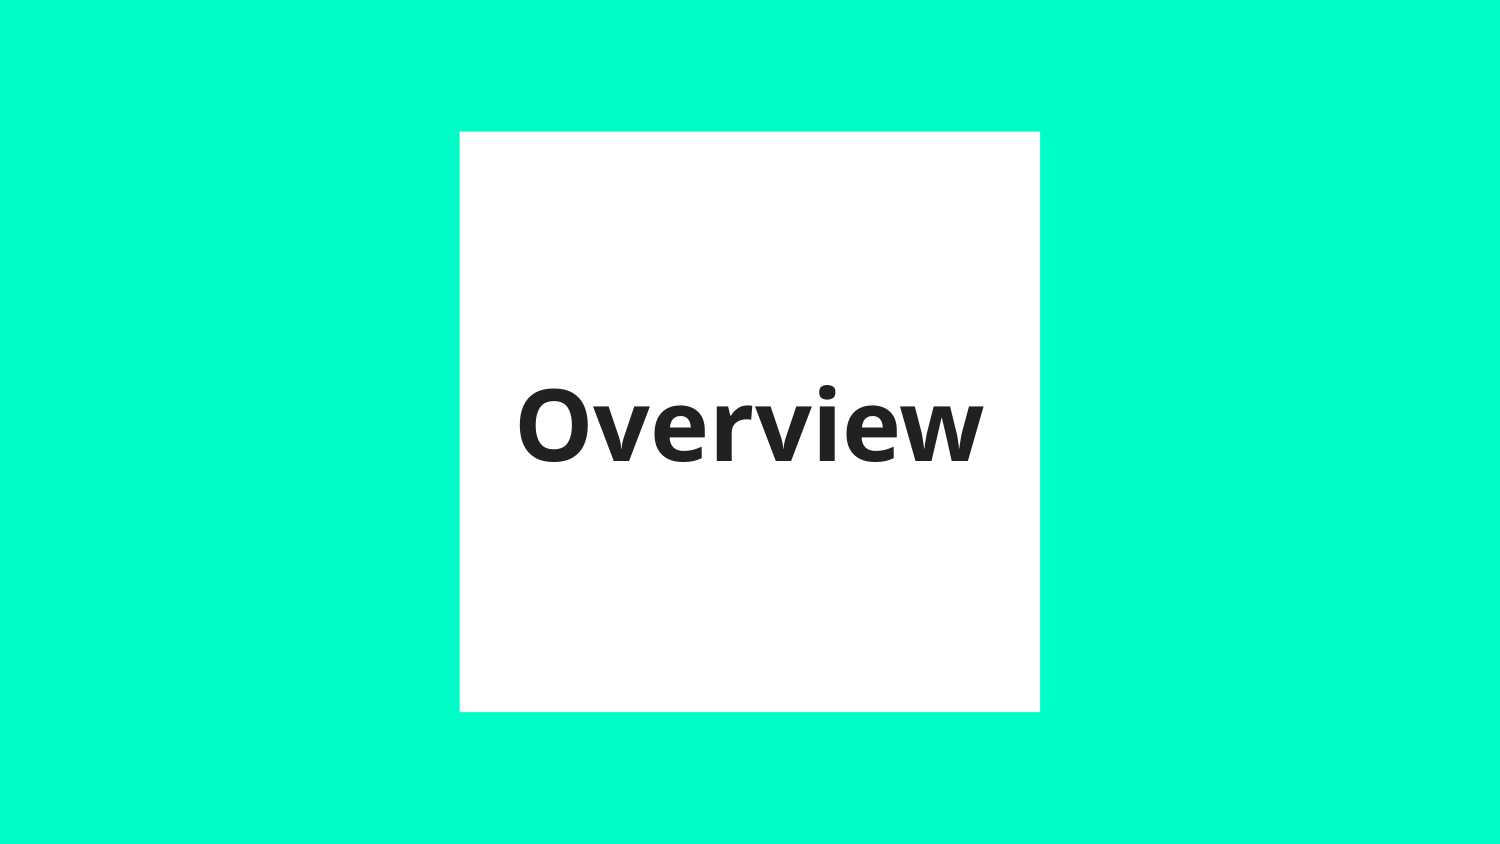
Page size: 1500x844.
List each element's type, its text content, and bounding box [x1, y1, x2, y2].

title Overview [459, 131, 1041, 713]
